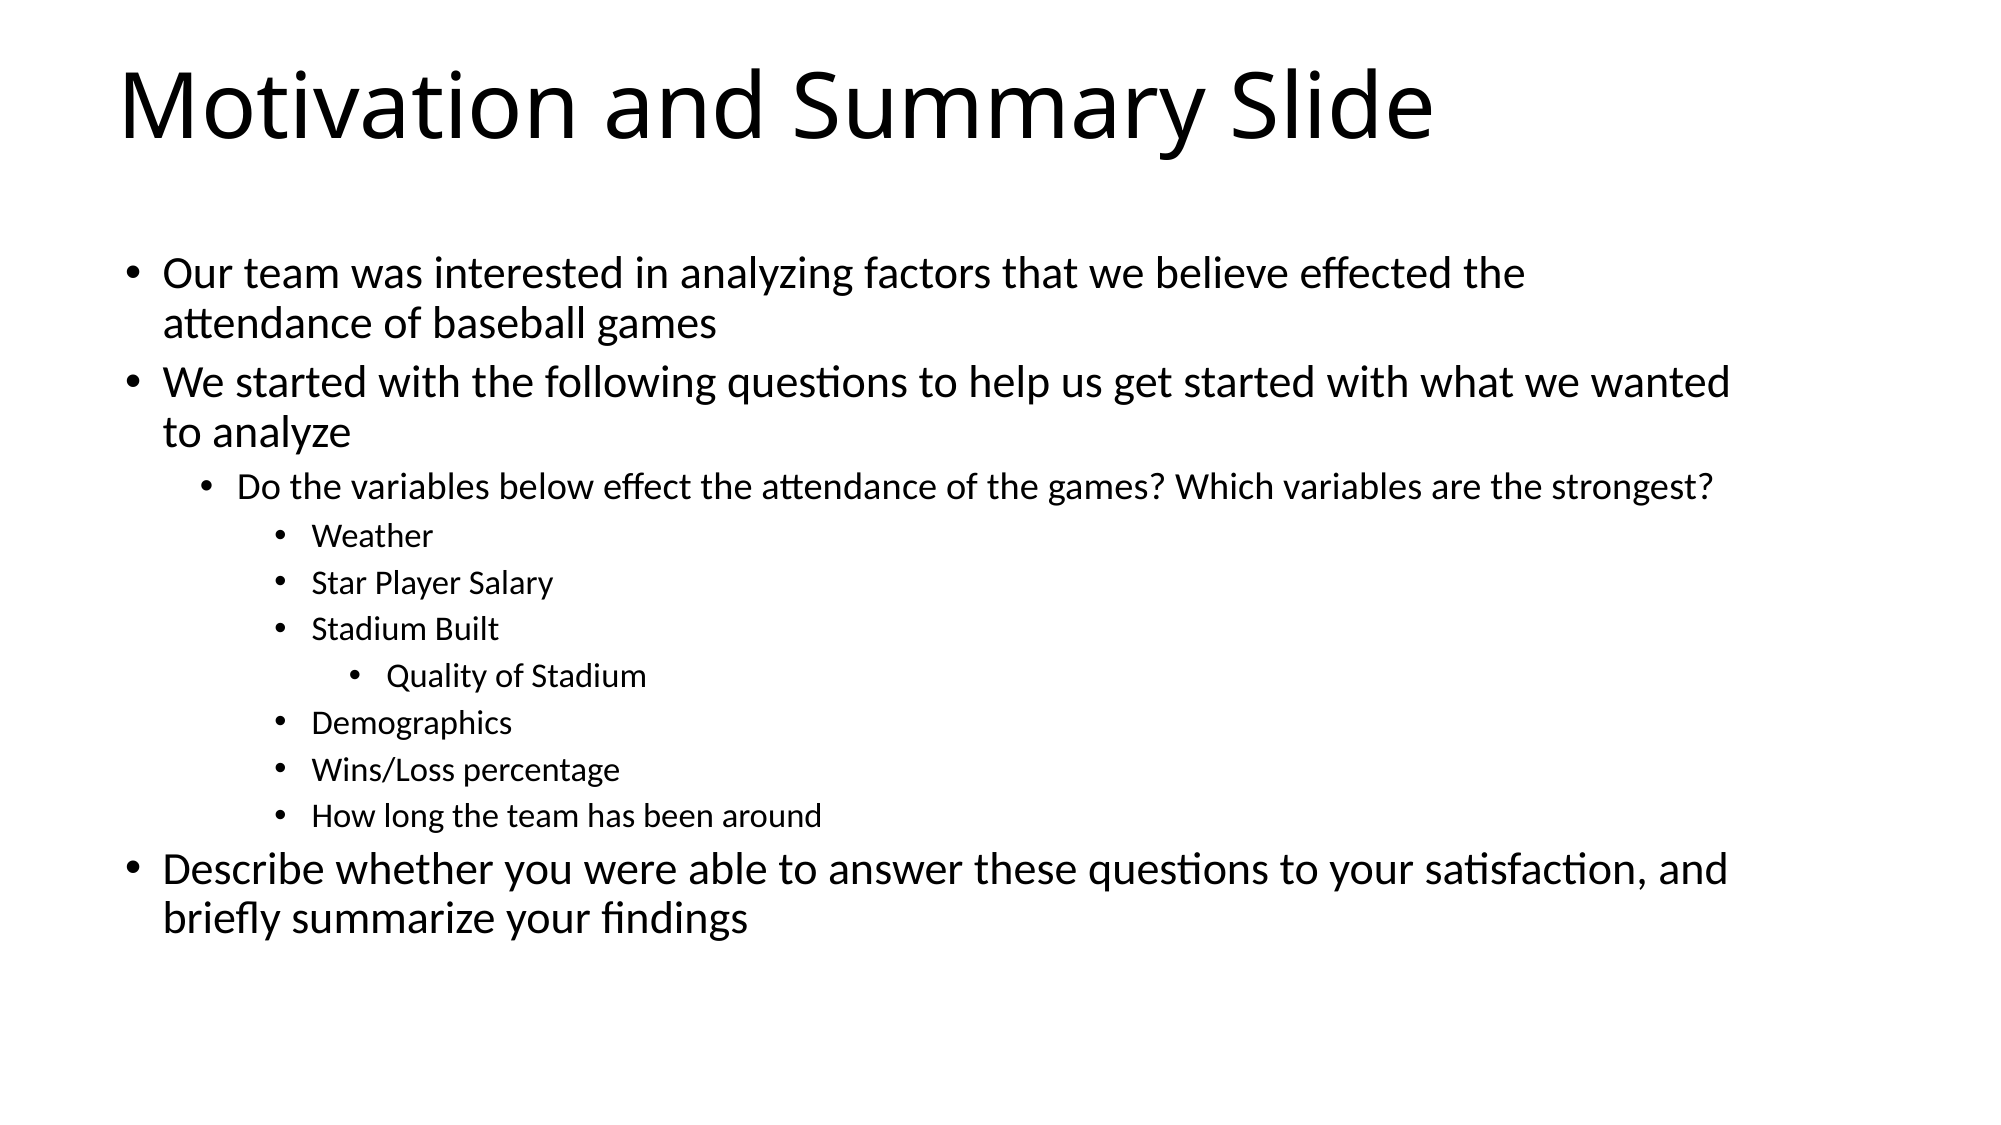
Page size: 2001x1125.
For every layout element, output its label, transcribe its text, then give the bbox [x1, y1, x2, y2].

list Our team was interested in analyzing factors that we believe effected the attendance of baseball games We started with the following questions to help us get started with what we wanted to analyze Do the variables below effect the attendance of the games? Which variables are the strongest? Weather Star Player Salary Stadium Built Quality of Stadium Demographics Wins/Loss percentage How long the team has been around Describe whether you were able to answer these questions to your satisfaction, and briefly summarize your findings [35, 241, 1761, 956]
title Motivation and Summary Slide [102, 0, 1828, 218]
